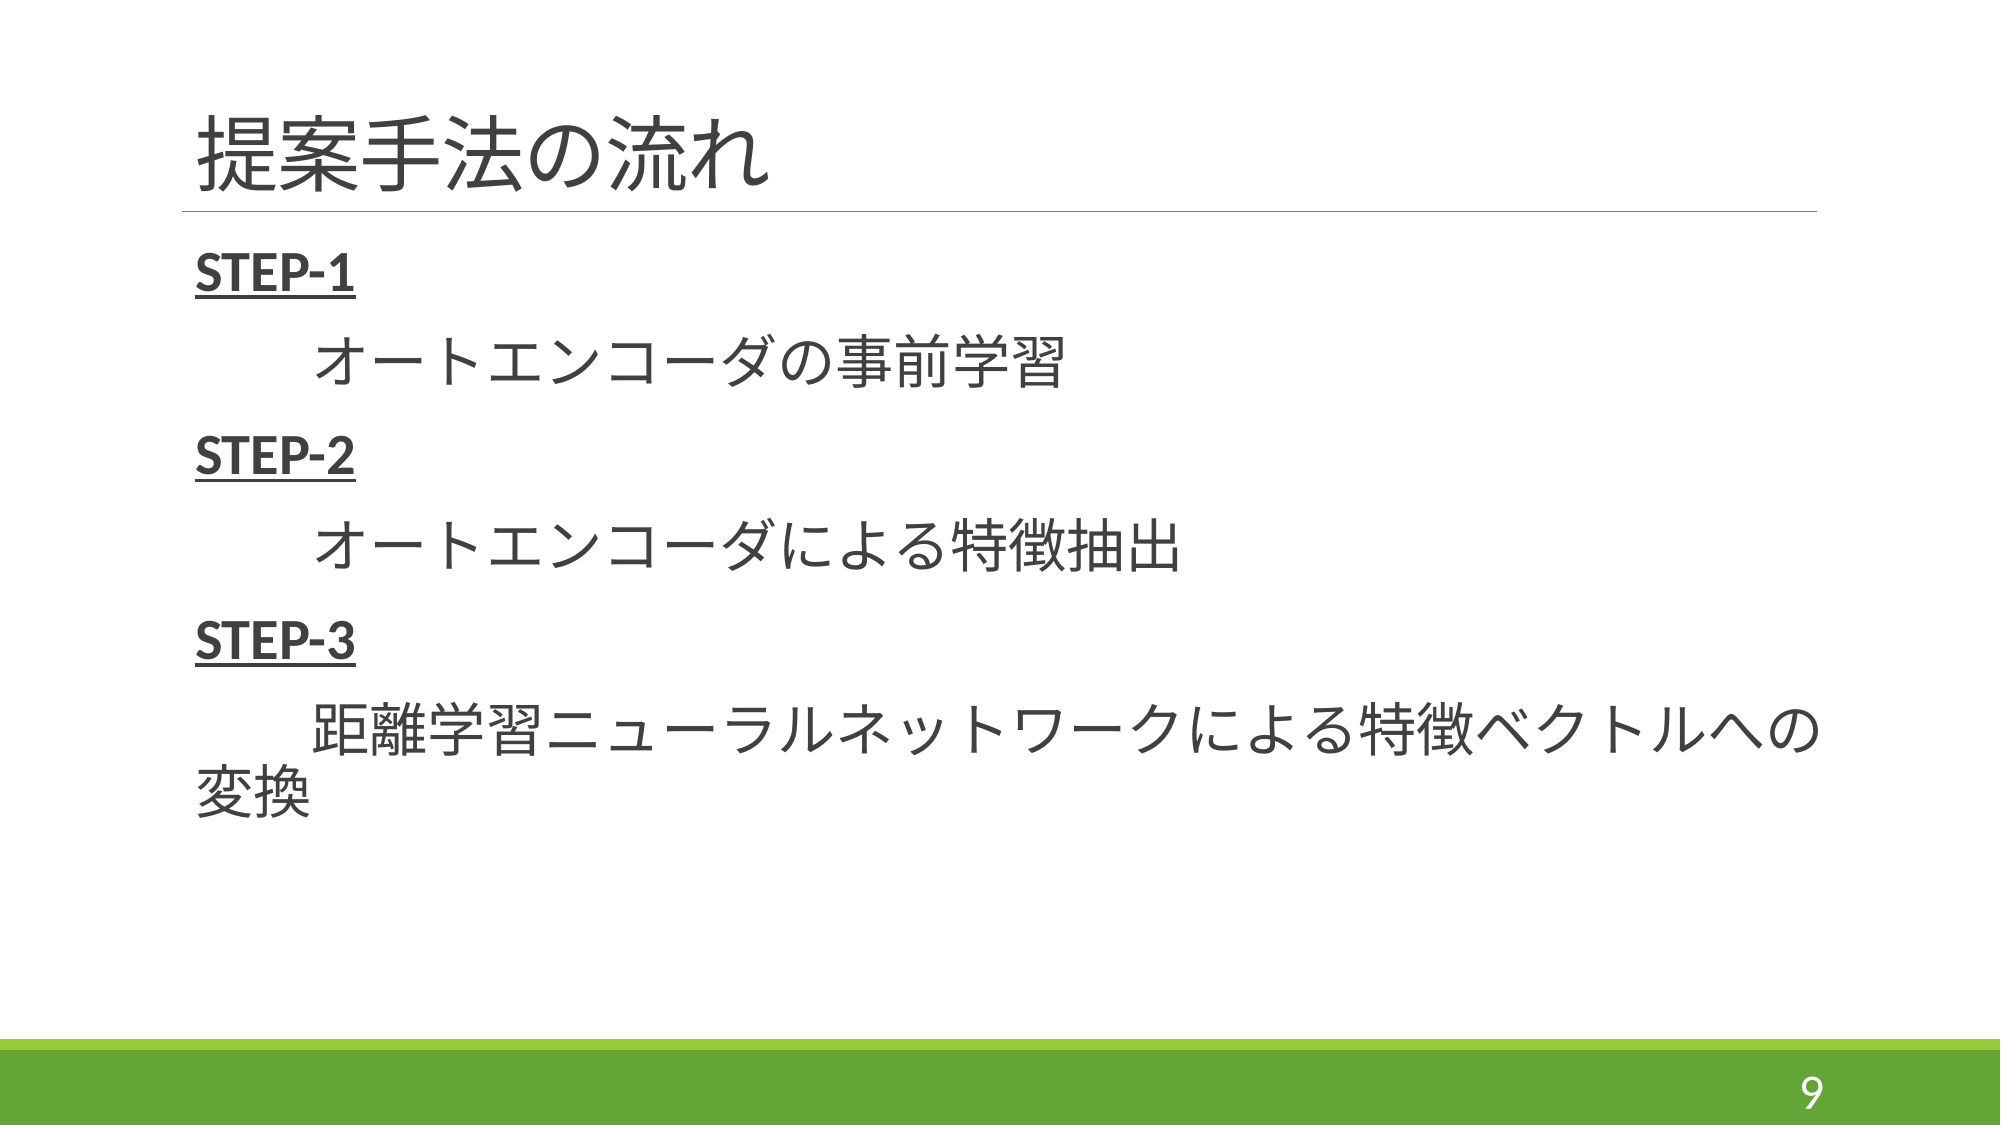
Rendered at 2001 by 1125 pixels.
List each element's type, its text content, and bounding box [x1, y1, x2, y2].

title 提案手法の流れ [180, 47, 1830, 211]
slide_number 9 [1624, 1059, 1840, 1120]
list STEP-1 オートエンコーダの事前学習 STEP-2 オートエンコーダによる特徴抽出 STEP-3 距離学習ニューラルネットワークによる特徴ベクトルへの変換 [180, 233, 1830, 1030]
